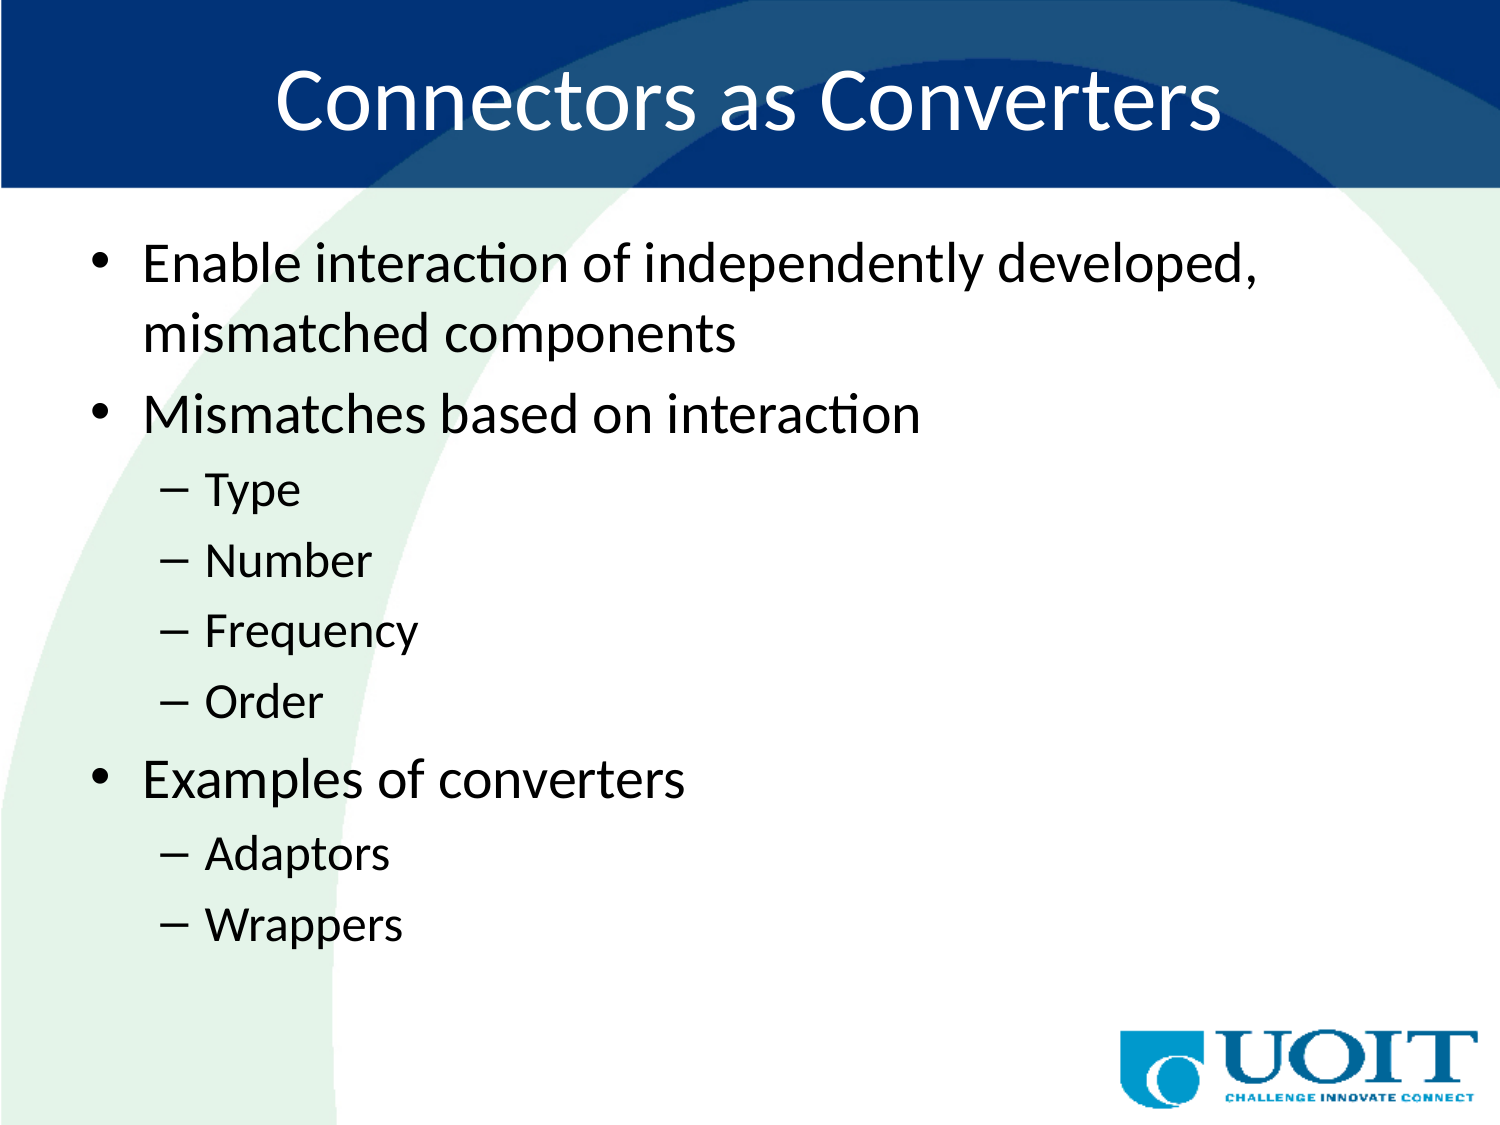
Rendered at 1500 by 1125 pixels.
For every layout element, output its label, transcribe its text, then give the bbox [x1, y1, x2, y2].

list Enable interaction of independently developed, mismatched components Mismatches based on interaction Type Number Frequency Order Examples of converters Adaptors Wrappers [75, 217, 1425, 960]
picture [0, 0, 1500, 1125]
title Connectors as Converters [75, 0, 1425, 188]
